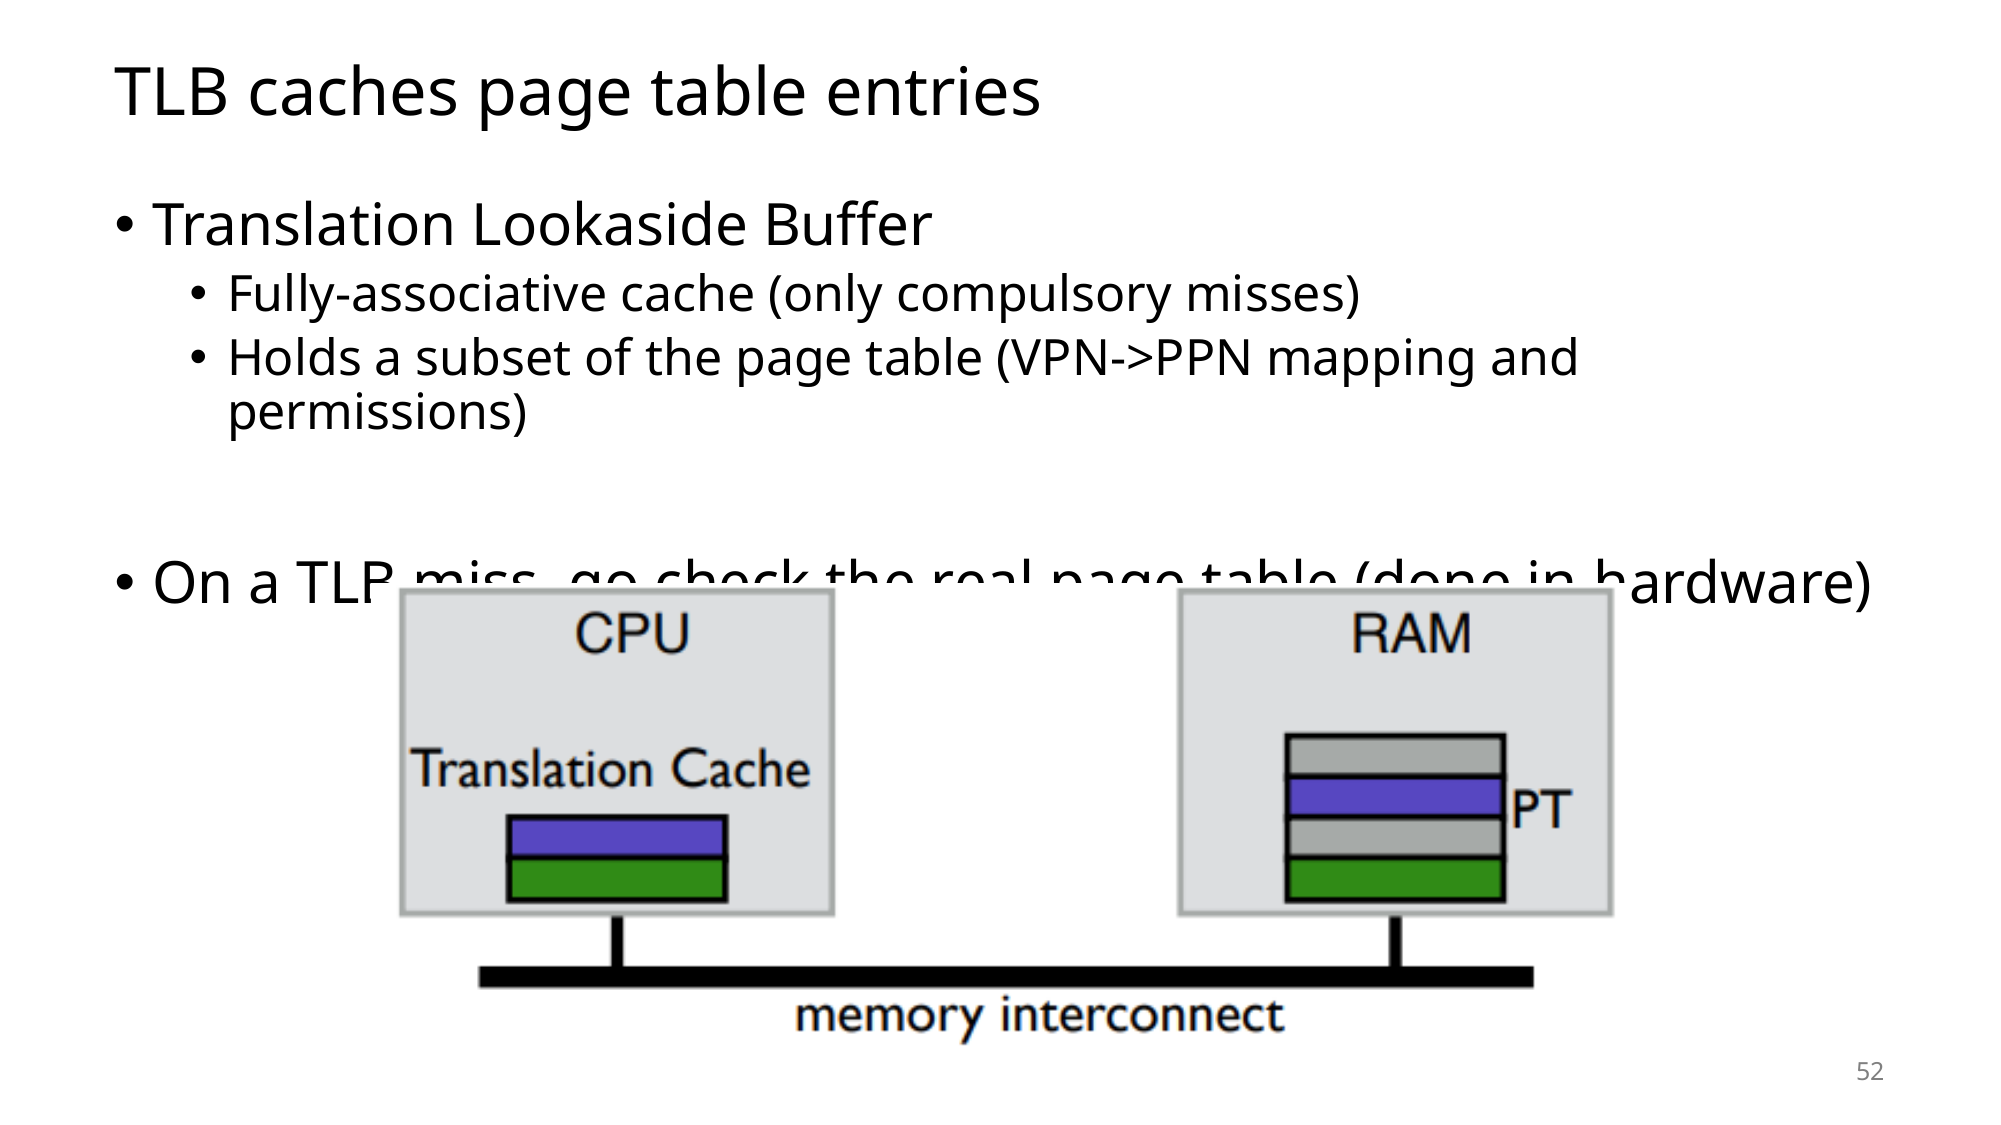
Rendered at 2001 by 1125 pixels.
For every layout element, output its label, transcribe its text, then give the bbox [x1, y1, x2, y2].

picture [370, 582, 1629, 1073]
list Translation Lookaside Buffer Fully-associative cache (only compulsory misses) Holds a subset of the page table (VPN->PPN mapping and permissions) On a TLB miss, go check the real page table (done in hardware) [99, 187, 1900, 1013]
title TLB caches page table entries [99, 37, 1900, 150]
slide_number 52 [1749, 1042, 1900, 1103]
